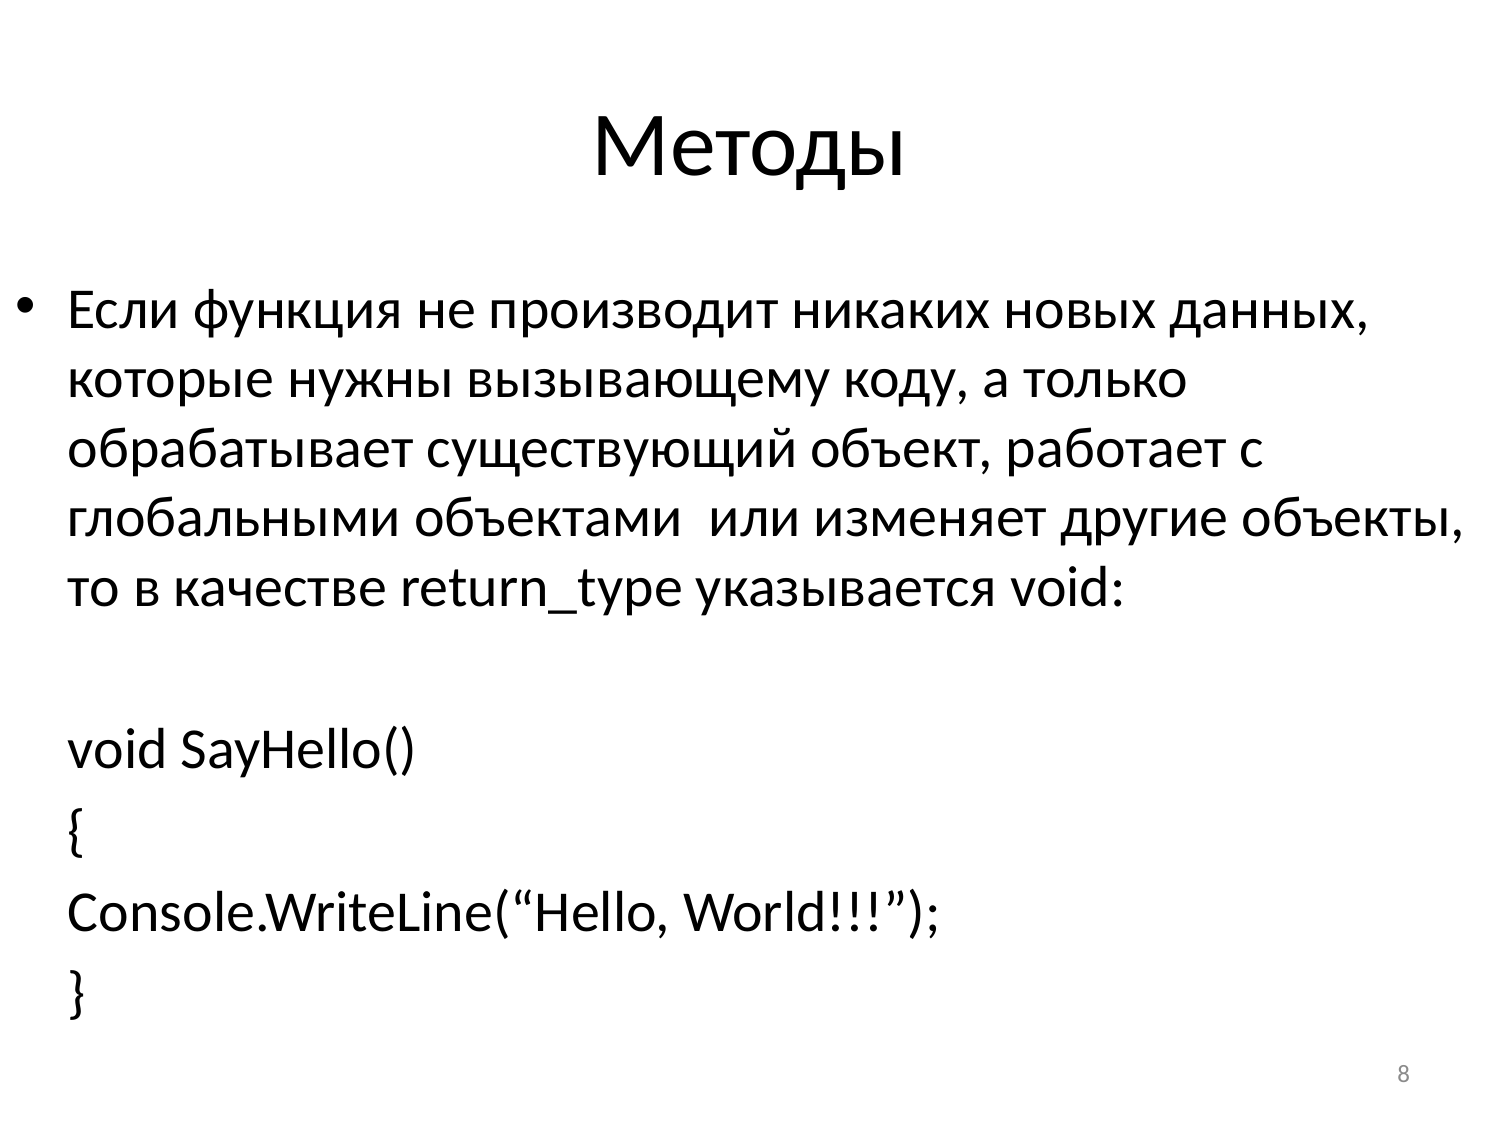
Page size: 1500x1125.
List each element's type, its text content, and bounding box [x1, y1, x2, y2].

list Если функция не производит никаких новых данных, которые нужны вызывающему коду, а только обрабатывает существующий объект, работает с глобальными объектами или изменяет другие объекты, то в качестве return_type указывается void: void SayHello() { Console.WriteLine(“Hello, World!!!”); } [0, 262, 1500, 1035]
slide_number 8 [1074, 1042, 1425, 1103]
title Методы [75, 45, 1425, 233]
